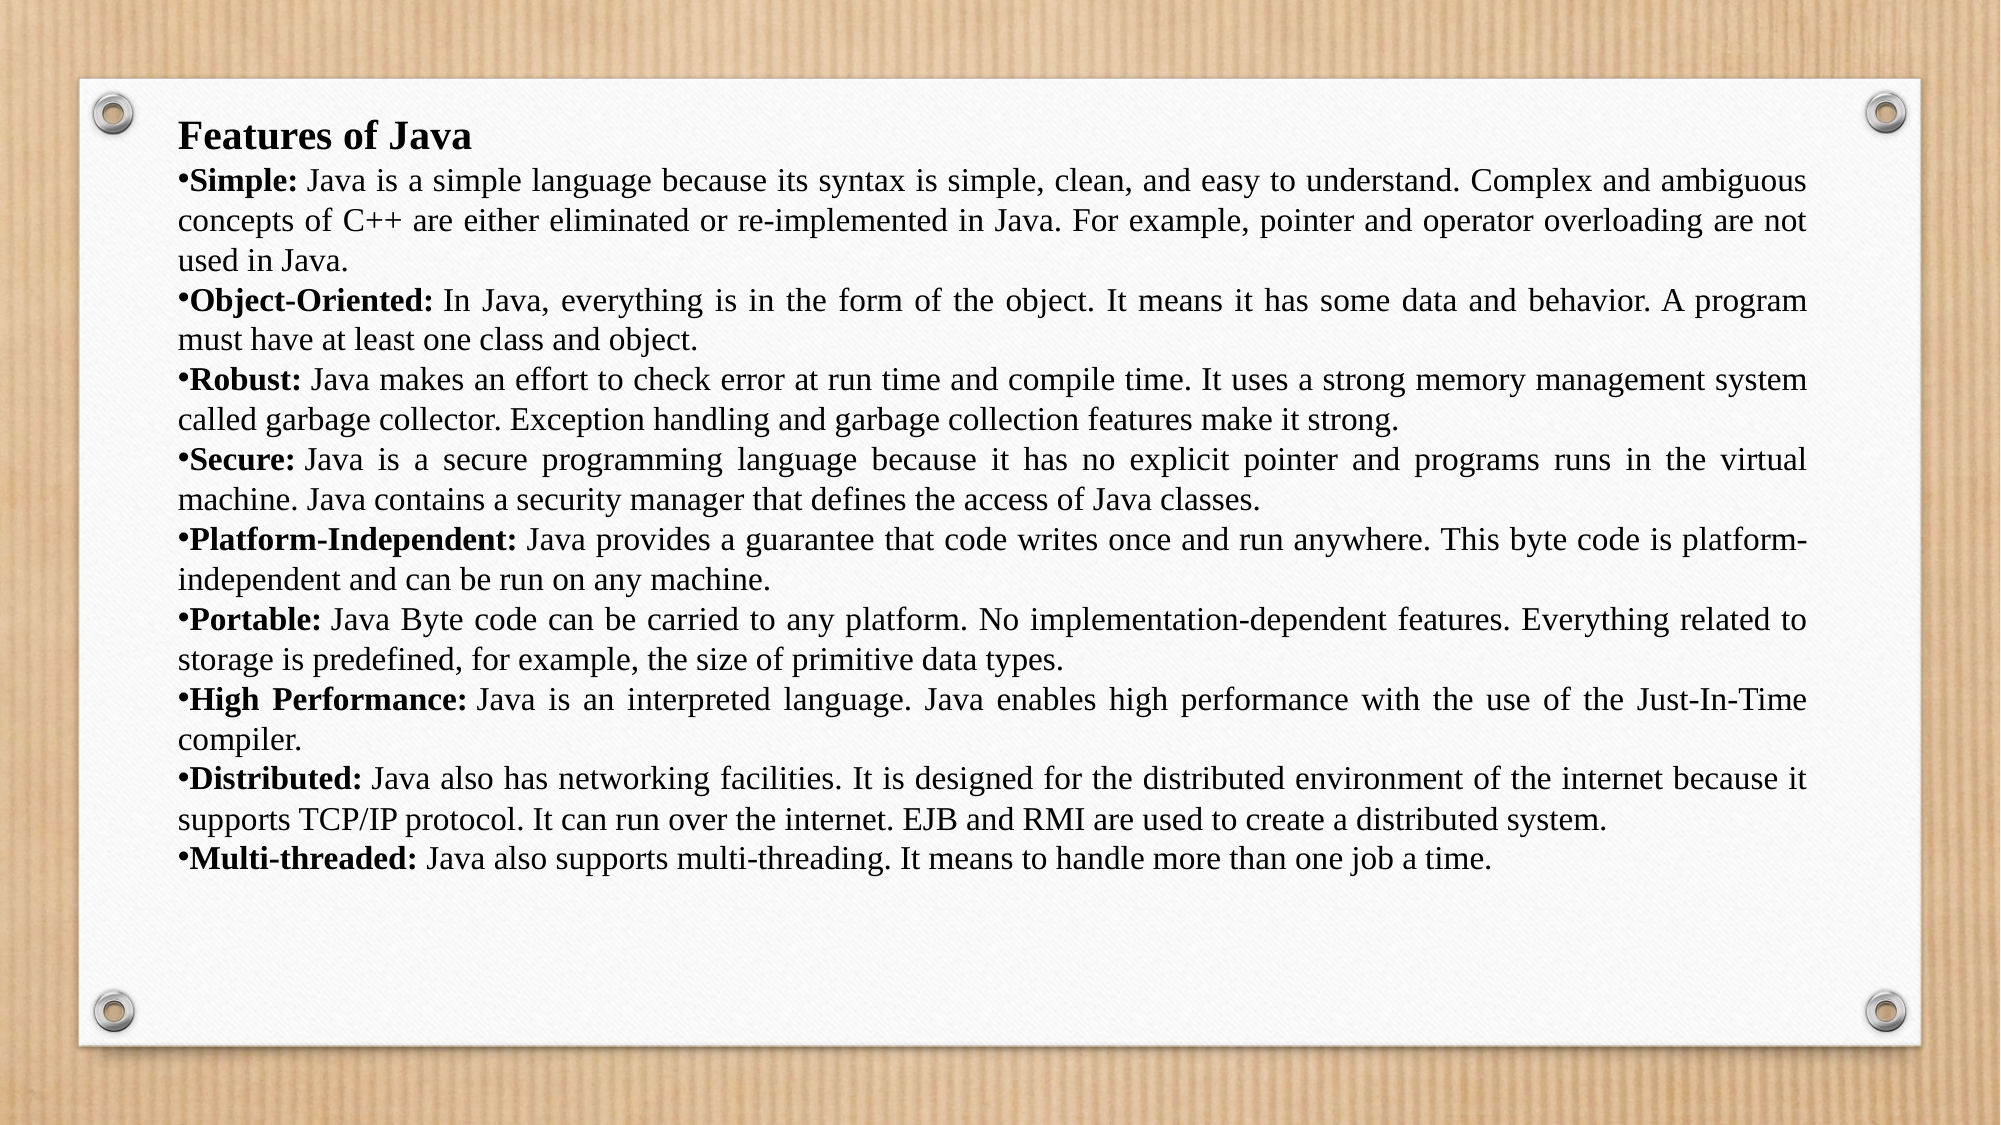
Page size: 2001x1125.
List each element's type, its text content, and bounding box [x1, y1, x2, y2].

picture [0, 0, 2001, 1125]
text_box Features of Java Simple: Java is a simple language because its syntax is simple, clean, and easy to understand. Complex and ambiguous concepts of C++ are either eliminated or re-implemented in Java. For example, pointer and operator overloading are not used in Java. Object-Oriented: In Java, everything is in the form of the object. It means it has some data and behavior. A program must have at least one class and object. Robust: Java makes an effort to check error at run time and compile time. It uses a strong memory management system called garbage collector. Exception handling and garbage collection features make it strong. Secure: Java is a secure programming language because it has no explicit pointer and programs runs in the virtual machine. Java contains a security manager that defines the access of Java classes. Platform-Independent: Java provides a guarantee that code writes once and run anywhere. This byte code is platform-independent and can be run on any machine. Portable: Java Byte code can be carried to any platform. No implementation-dependent features. Everything related to storage is predefined, for example, the size of primitive data types. High Performance: Java is an interpreted language. Java enables high performance with the use of the Just-In-Time compiler. Distributed: Java also has networking facilities. It is designed for the distributed environment of the internet because it supports TCP/IP protocol. It can run over the internet. EJB and RMI are used to create a distributed system. Multi-threaded: Java also supports multi-threading. It means to handle more than one job a time. [163, 100, 1825, 924]
